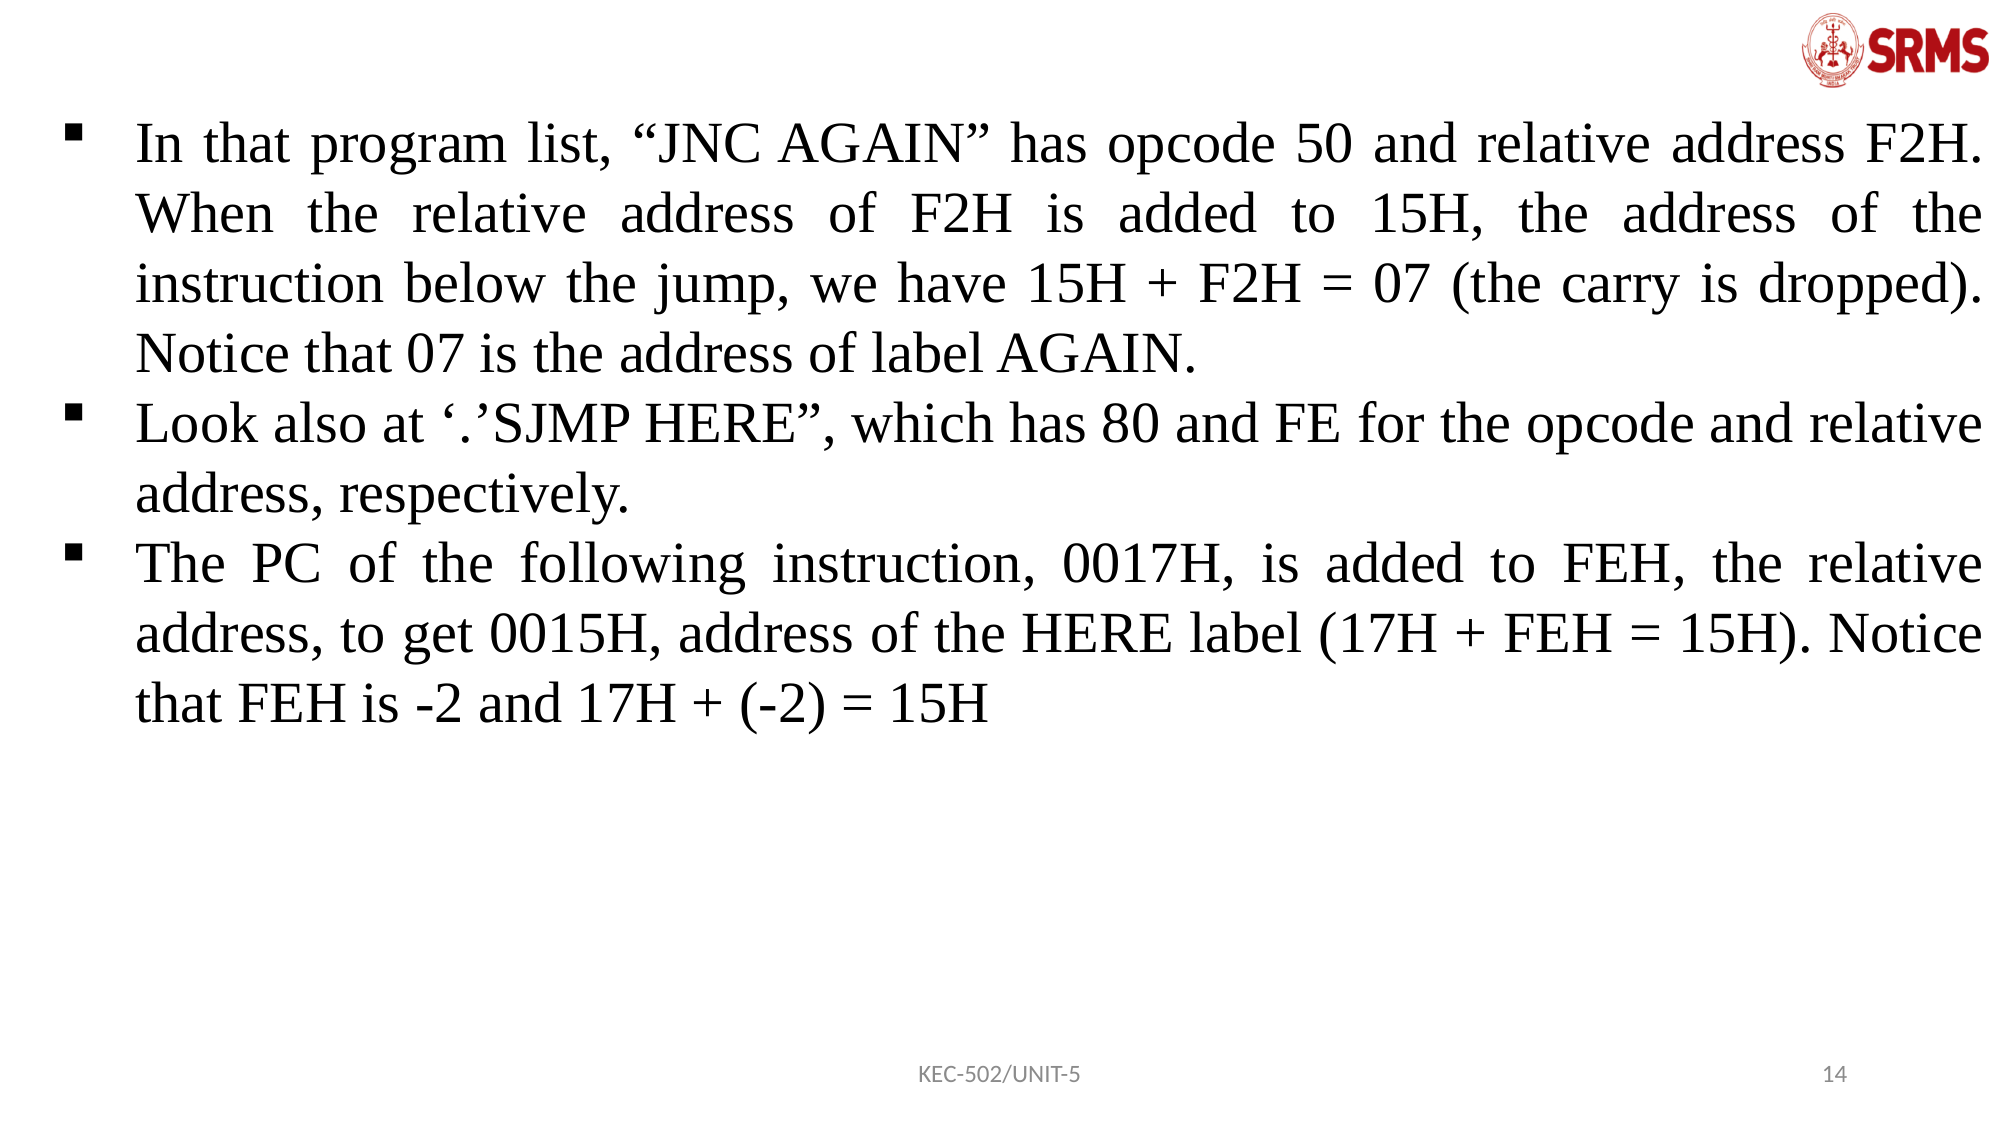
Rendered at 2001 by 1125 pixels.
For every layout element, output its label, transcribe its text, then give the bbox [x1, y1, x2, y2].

footer KEC-502/UNIT-5 [662, 1042, 1338, 1103]
picture [1792, 11, 2000, 90]
text_box In that program list, “JNC AGAIN” has opcode 50 and relative address F2H. When the relative address of F2H is added to 15H, the address of the instruction below the jump, we have 15H + F2H = 07 (the carry is dropped). Notice that 07 is the address of label AGAIN. Look also at ‘.’SJMP HERE”, which has 80 and FE for the opcode and relative address, respectively. The PC of the following instruction, 0017H, is added to FEH, the relative address, to get 0015H, address of the HERE label (17H + FEH = 15H). Notice that FEH is -2 and 17H + (-2) = 15H [45, 97, 2000, 742]
slide_number 14 [1412, 1042, 1863, 1103]
